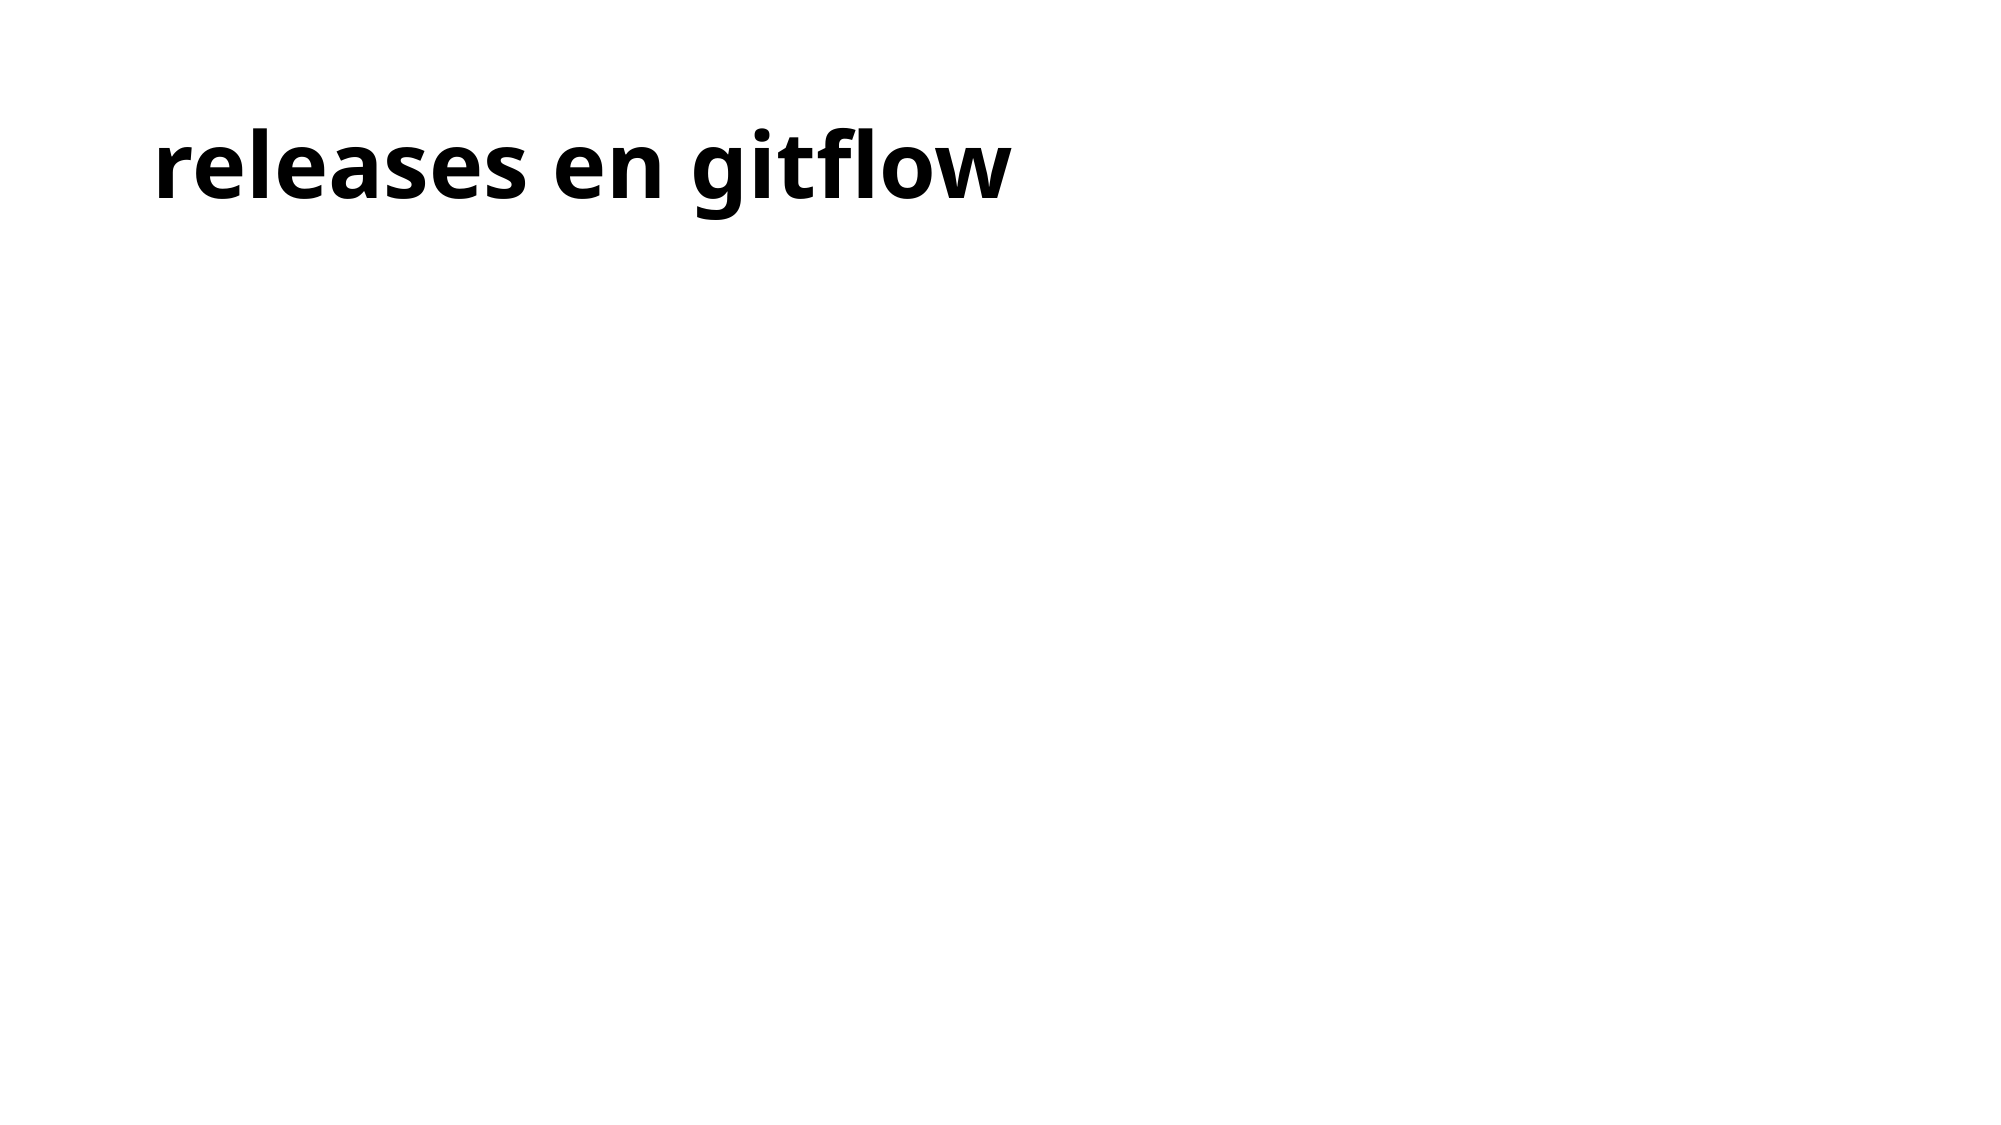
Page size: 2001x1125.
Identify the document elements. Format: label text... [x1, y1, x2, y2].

title releases en gitflow [137, 59, 1863, 278]
